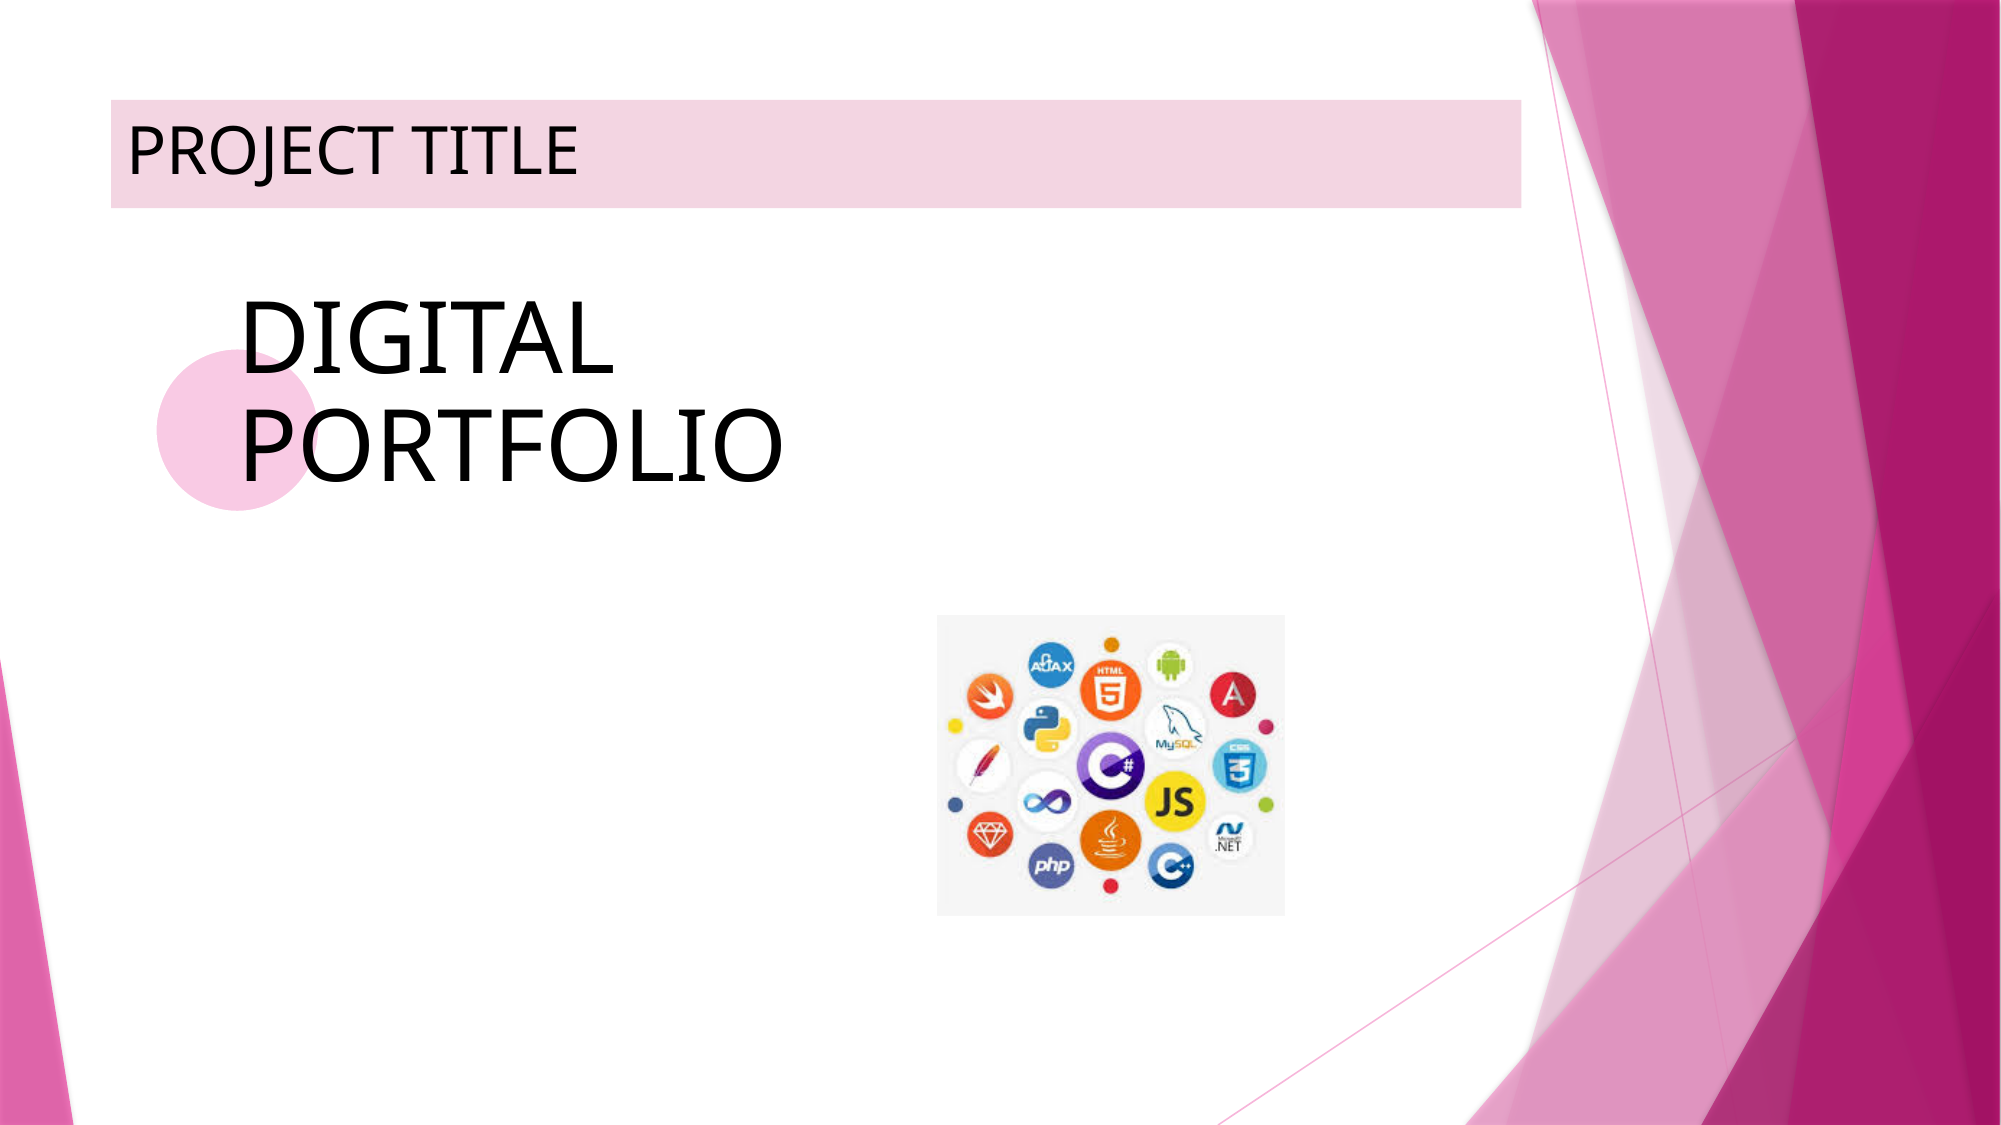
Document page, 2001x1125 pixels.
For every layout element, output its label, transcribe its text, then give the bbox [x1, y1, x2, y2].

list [110, 207, 1121, 653]
picture [936, 614, 1285, 917]
title PROJECT TITLE [111, 99, 1522, 209]
